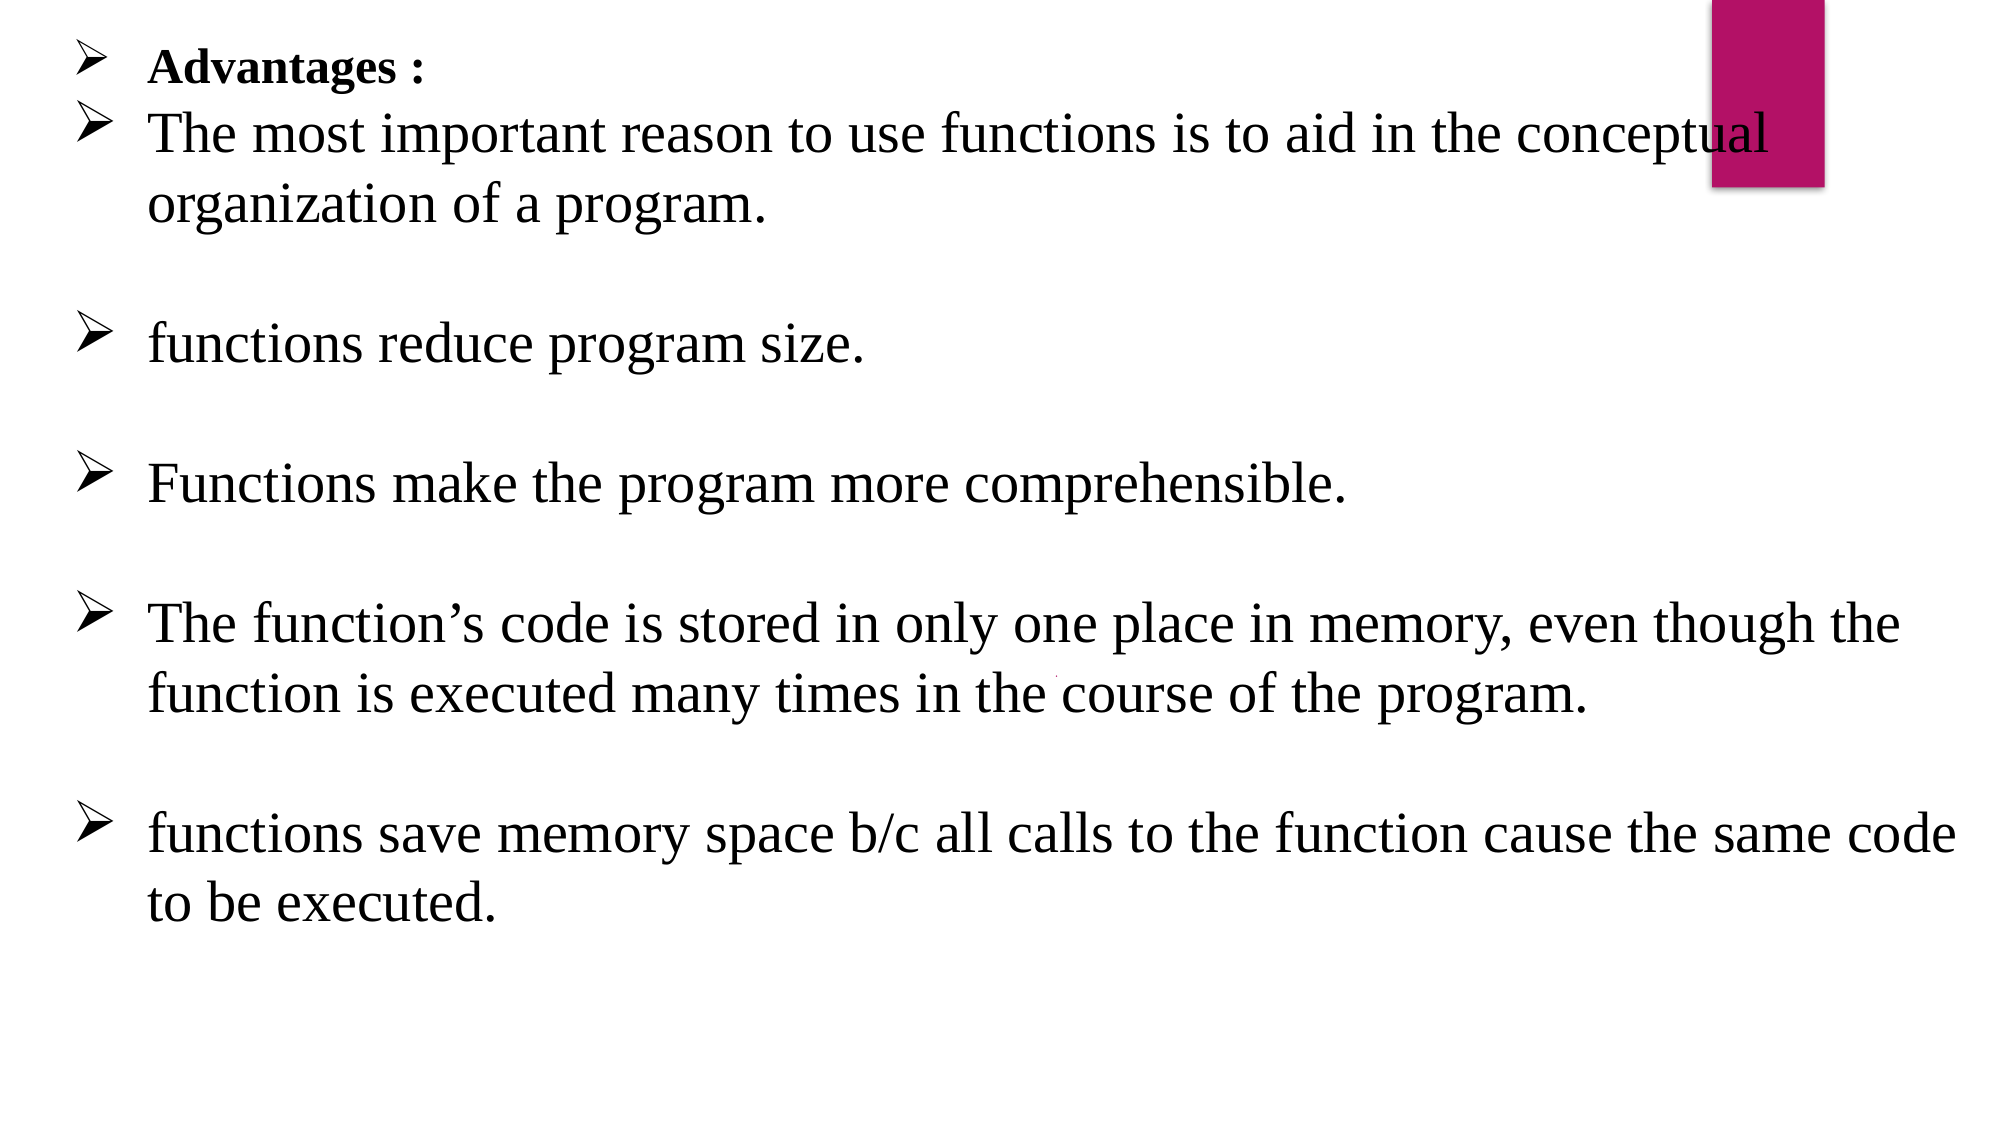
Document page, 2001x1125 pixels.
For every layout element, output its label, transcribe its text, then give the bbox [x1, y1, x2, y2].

text_box Advantages : The most important reason to use functions is to aid in the conceptual organization of a program. functions reduce program size. Functions make the program more comprehensible. The function’s code is stored in only one place in memory, even though the function is executed many times in the course of the program. functions save memory space b/c all calls to the function cause the same code to be executed. [57, 26, 2000, 1105]
